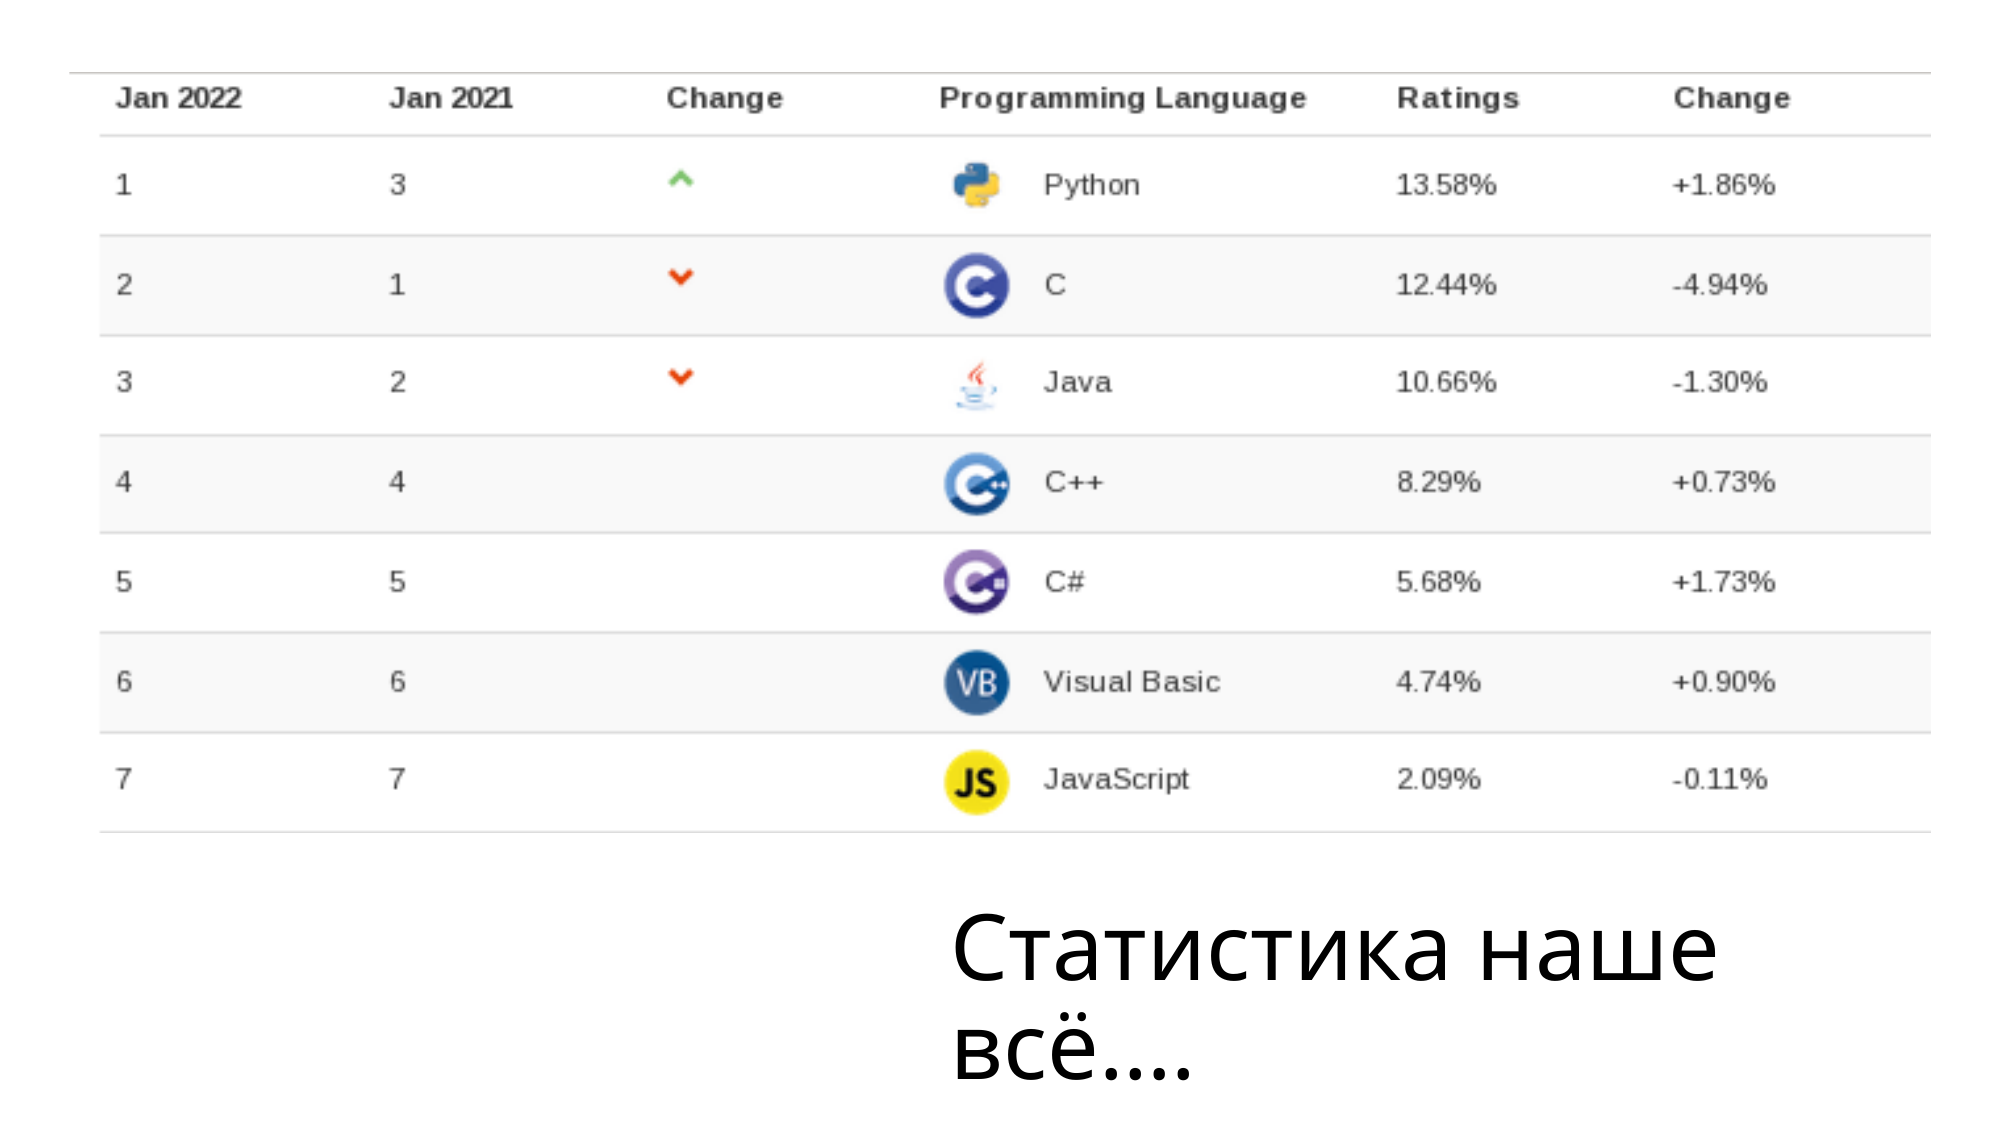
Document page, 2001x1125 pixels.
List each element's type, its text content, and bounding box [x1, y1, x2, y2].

title Статистика наше всё…. [935, 935, 1906, 1066]
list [69, 72, 1931, 833]
